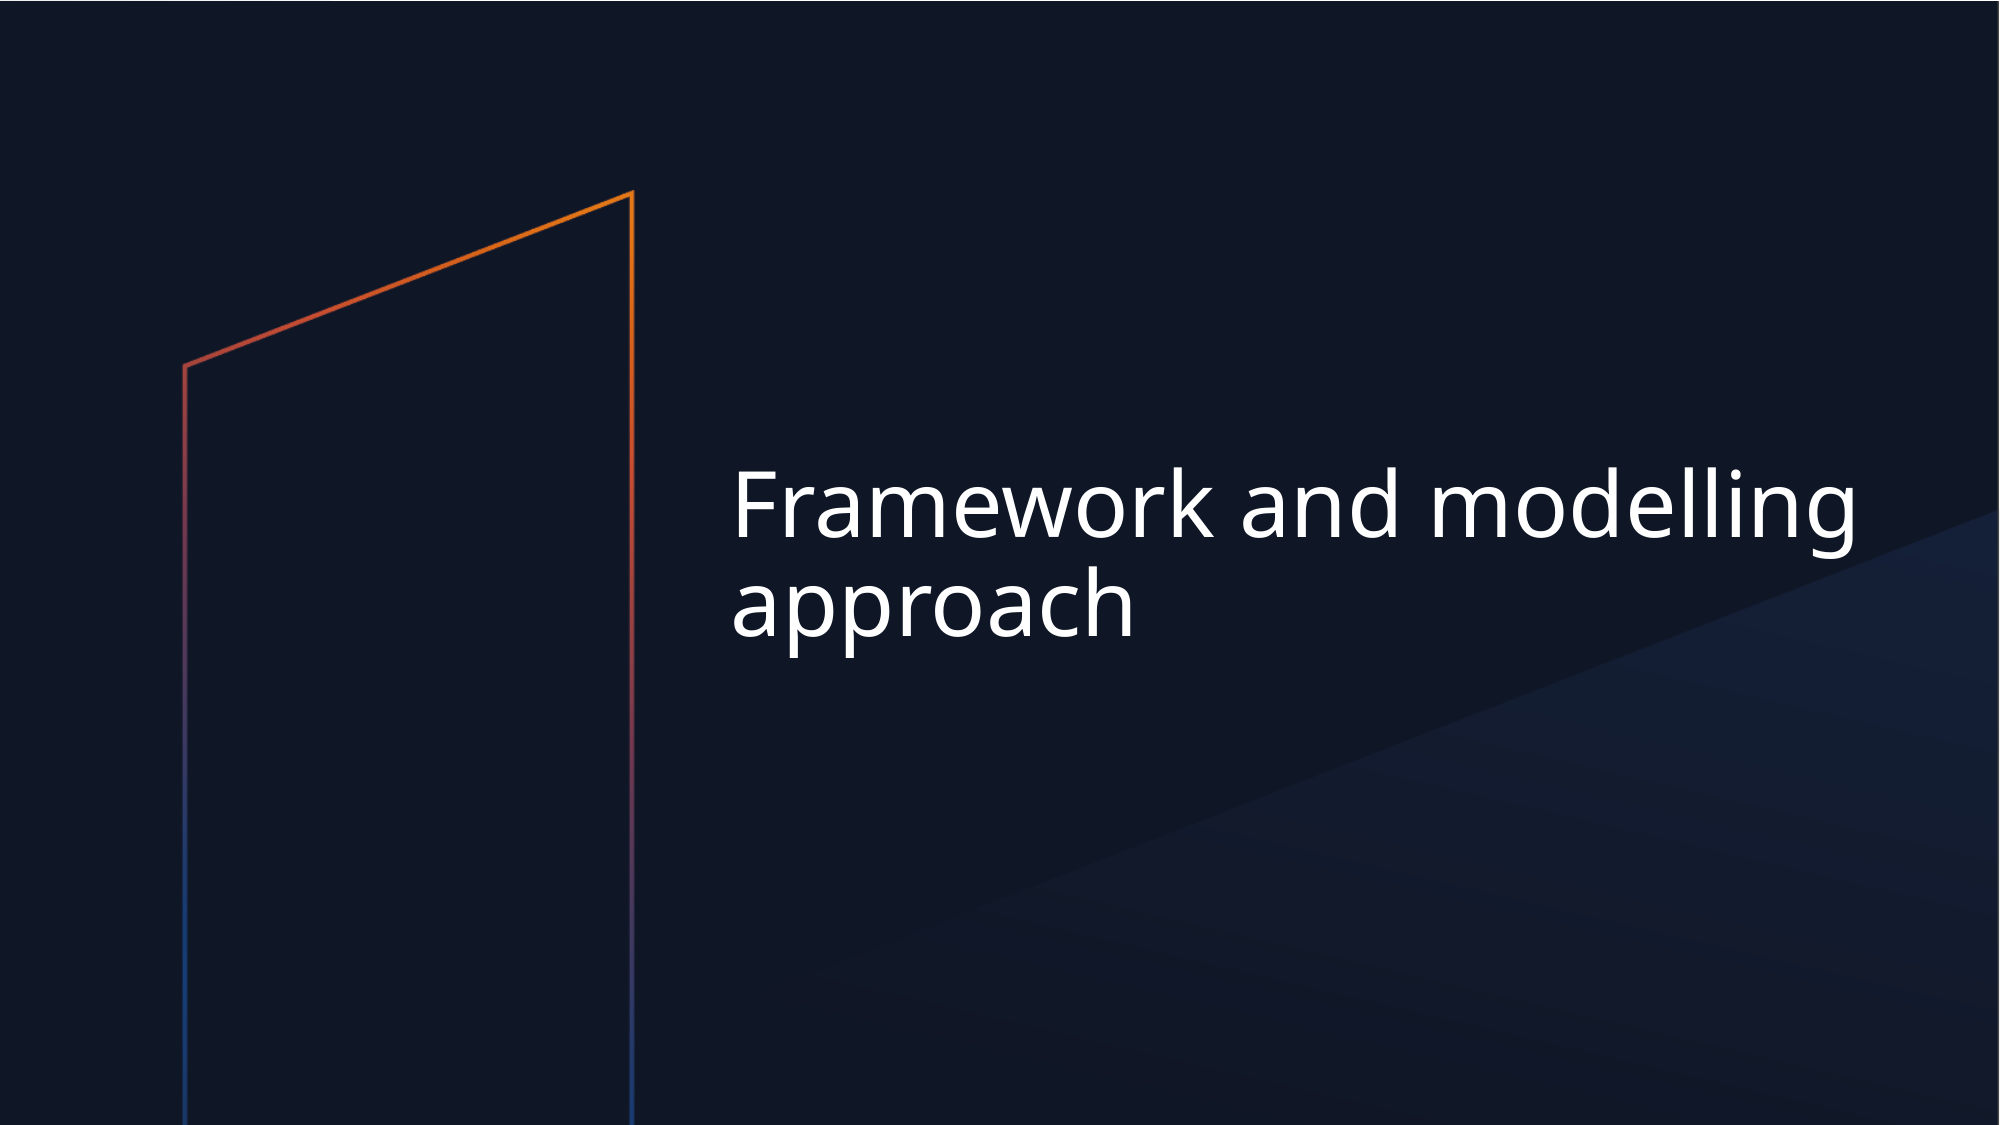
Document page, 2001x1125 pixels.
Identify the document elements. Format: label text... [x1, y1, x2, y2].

picture [0, 1, 1999, 1125]
title Framework and modelling approach [716, 448, 1913, 666]
